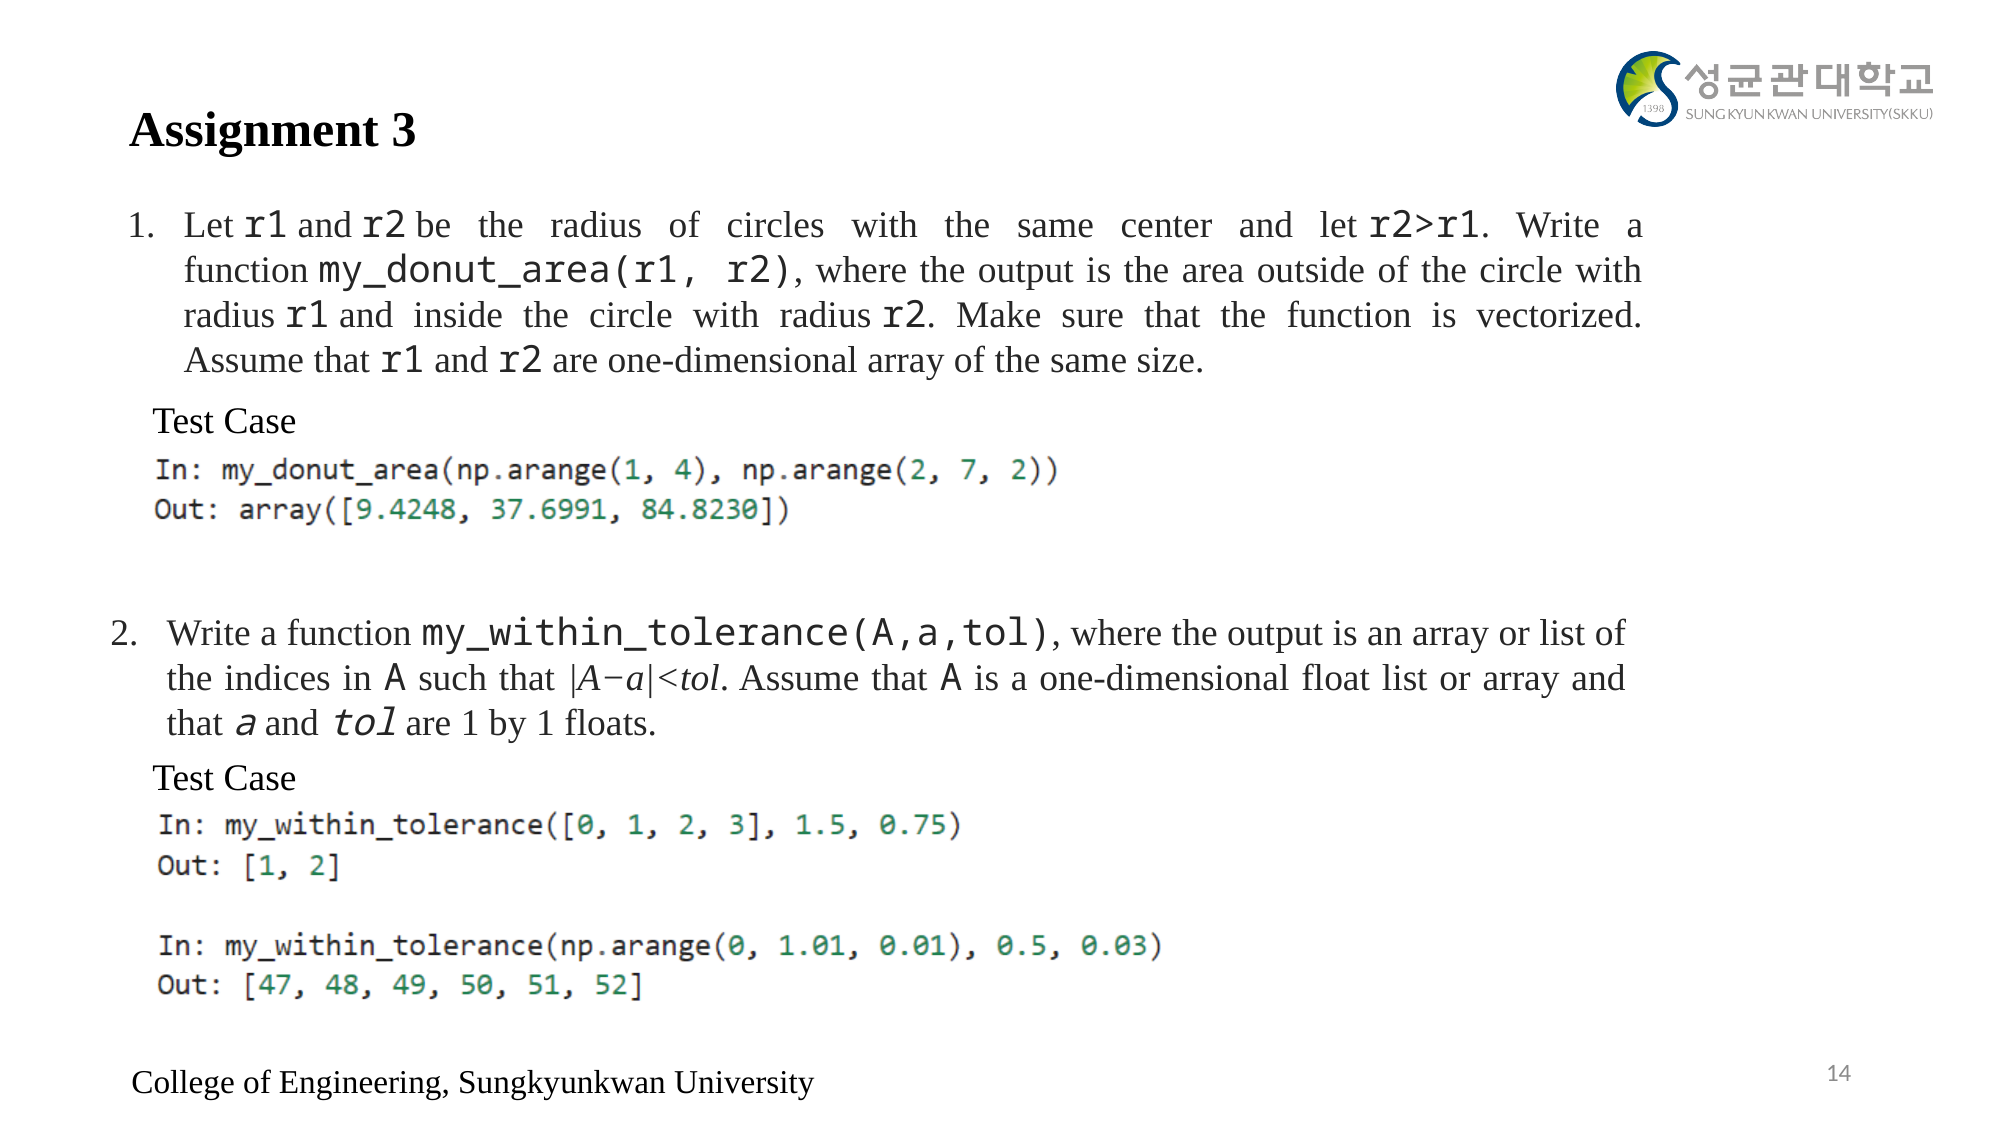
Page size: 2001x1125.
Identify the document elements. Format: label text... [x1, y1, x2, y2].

picture [1616, 51, 1933, 127]
picture [147, 437, 1073, 537]
slide_number 14 [1416, 1042, 1867, 1102]
text_box College of Engineering, Sungkyunkwan University [116, 1053, 831, 1108]
text_box Test Case [137, 389, 328, 449]
text_box Write a function my_within_tolerance(A,a,tol), where the output is an array or list of the indices in A such that |A−a|<tol. Assume that A is a one-dimensional float list or array and that a and tol are 1 by 1 floats. [95, 600, 1642, 750]
text_box Assignment 3 [114, 88, 432, 164]
picture [147, 794, 1172, 1009]
text_box Let r1 and r2 be the radius of circles with the same center and let r2>r1. Write a function my_donut_area(r1, r2), where the output is the area outside of the circle with radius r1 and inside the circle with radius r2. Make sure that the function is vectorized. Assume that r1 and r2 are one-dimensional array of the same size. [112, 192, 1659, 387]
text_box Test Case [137, 745, 328, 806]
